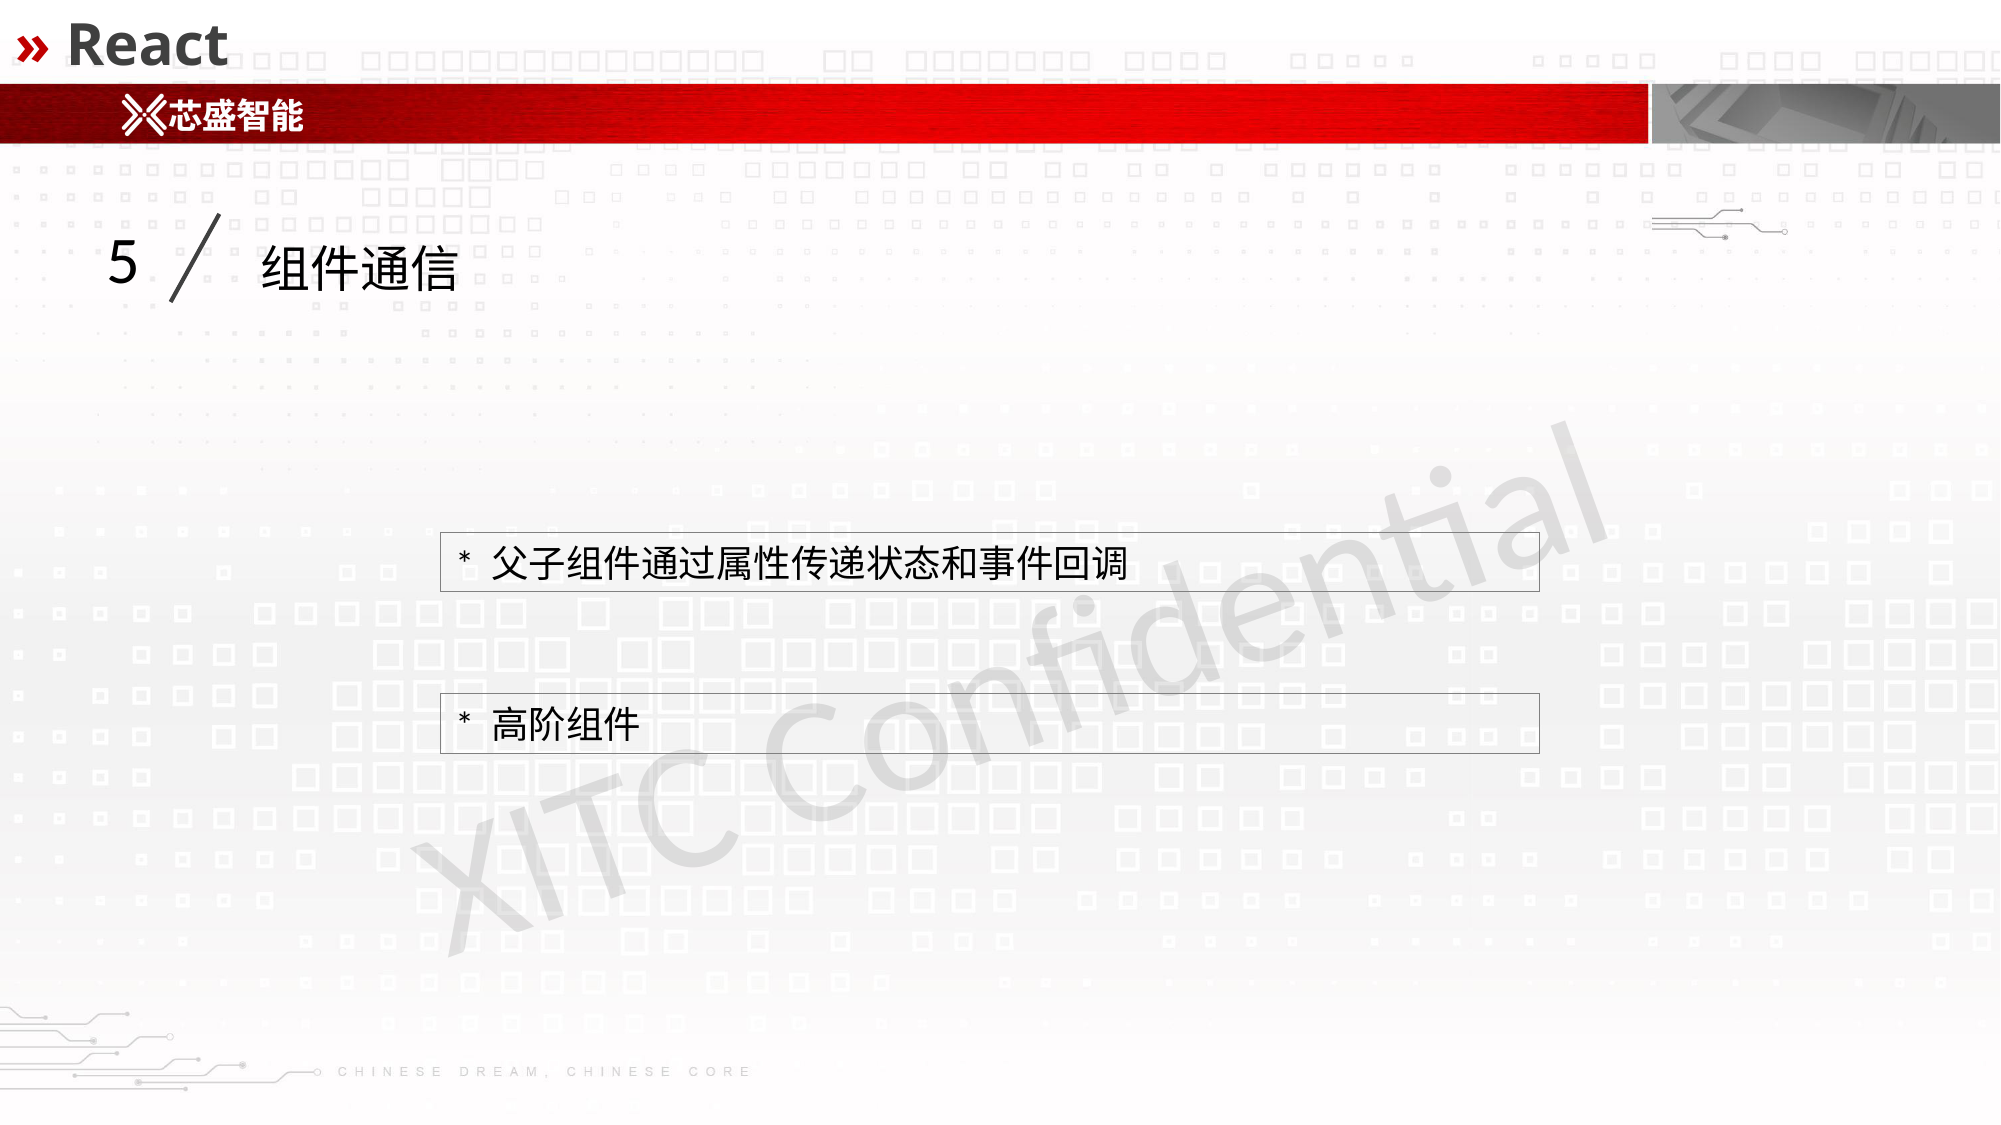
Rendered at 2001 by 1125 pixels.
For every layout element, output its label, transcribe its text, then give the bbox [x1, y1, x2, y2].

text_box » React [0, 0, 815, 85]
text_box 5 [91, 209, 145, 305]
picture [0, 0, 2001, 1125]
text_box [170, 213, 220, 302]
text_box * 父子组件通过属性传递状态和事件回调 [440, 532, 1540, 592]
text_box * 高阶组件 [440, 693, 1540, 754]
text_box 组件通信 [245, 230, 1656, 305]
